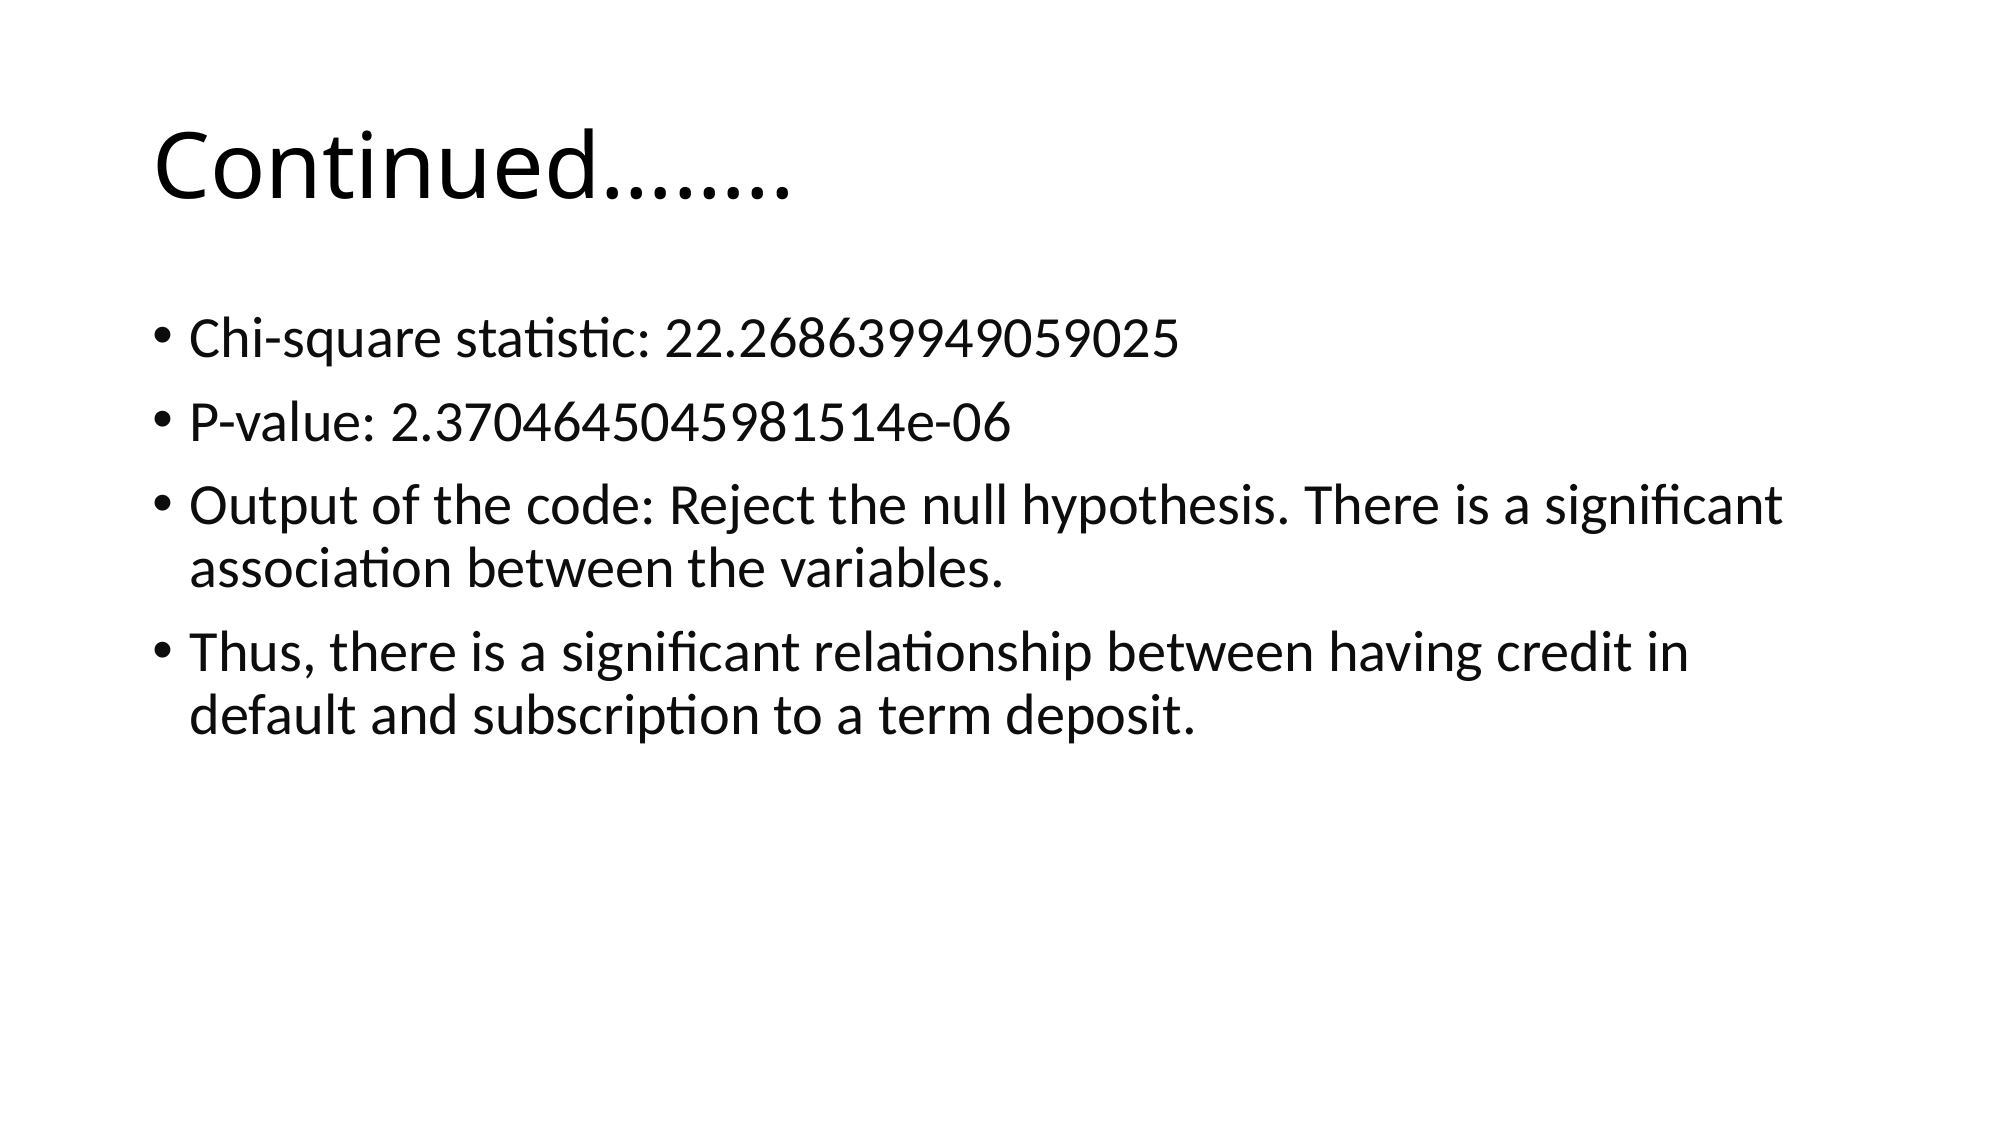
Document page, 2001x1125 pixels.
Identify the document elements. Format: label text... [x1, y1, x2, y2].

list Chi-square statistic: 22.268639949059025 P-value: 2.3704645045981514e-06 Output of the code: Reject the null hypothesis. There is a significant association between the variables. Thus, there is a significant relationship between having credit in default and subscription to a term deposit. [137, 299, 1863, 1014]
title Continued…….. [137, 59, 1863, 278]
